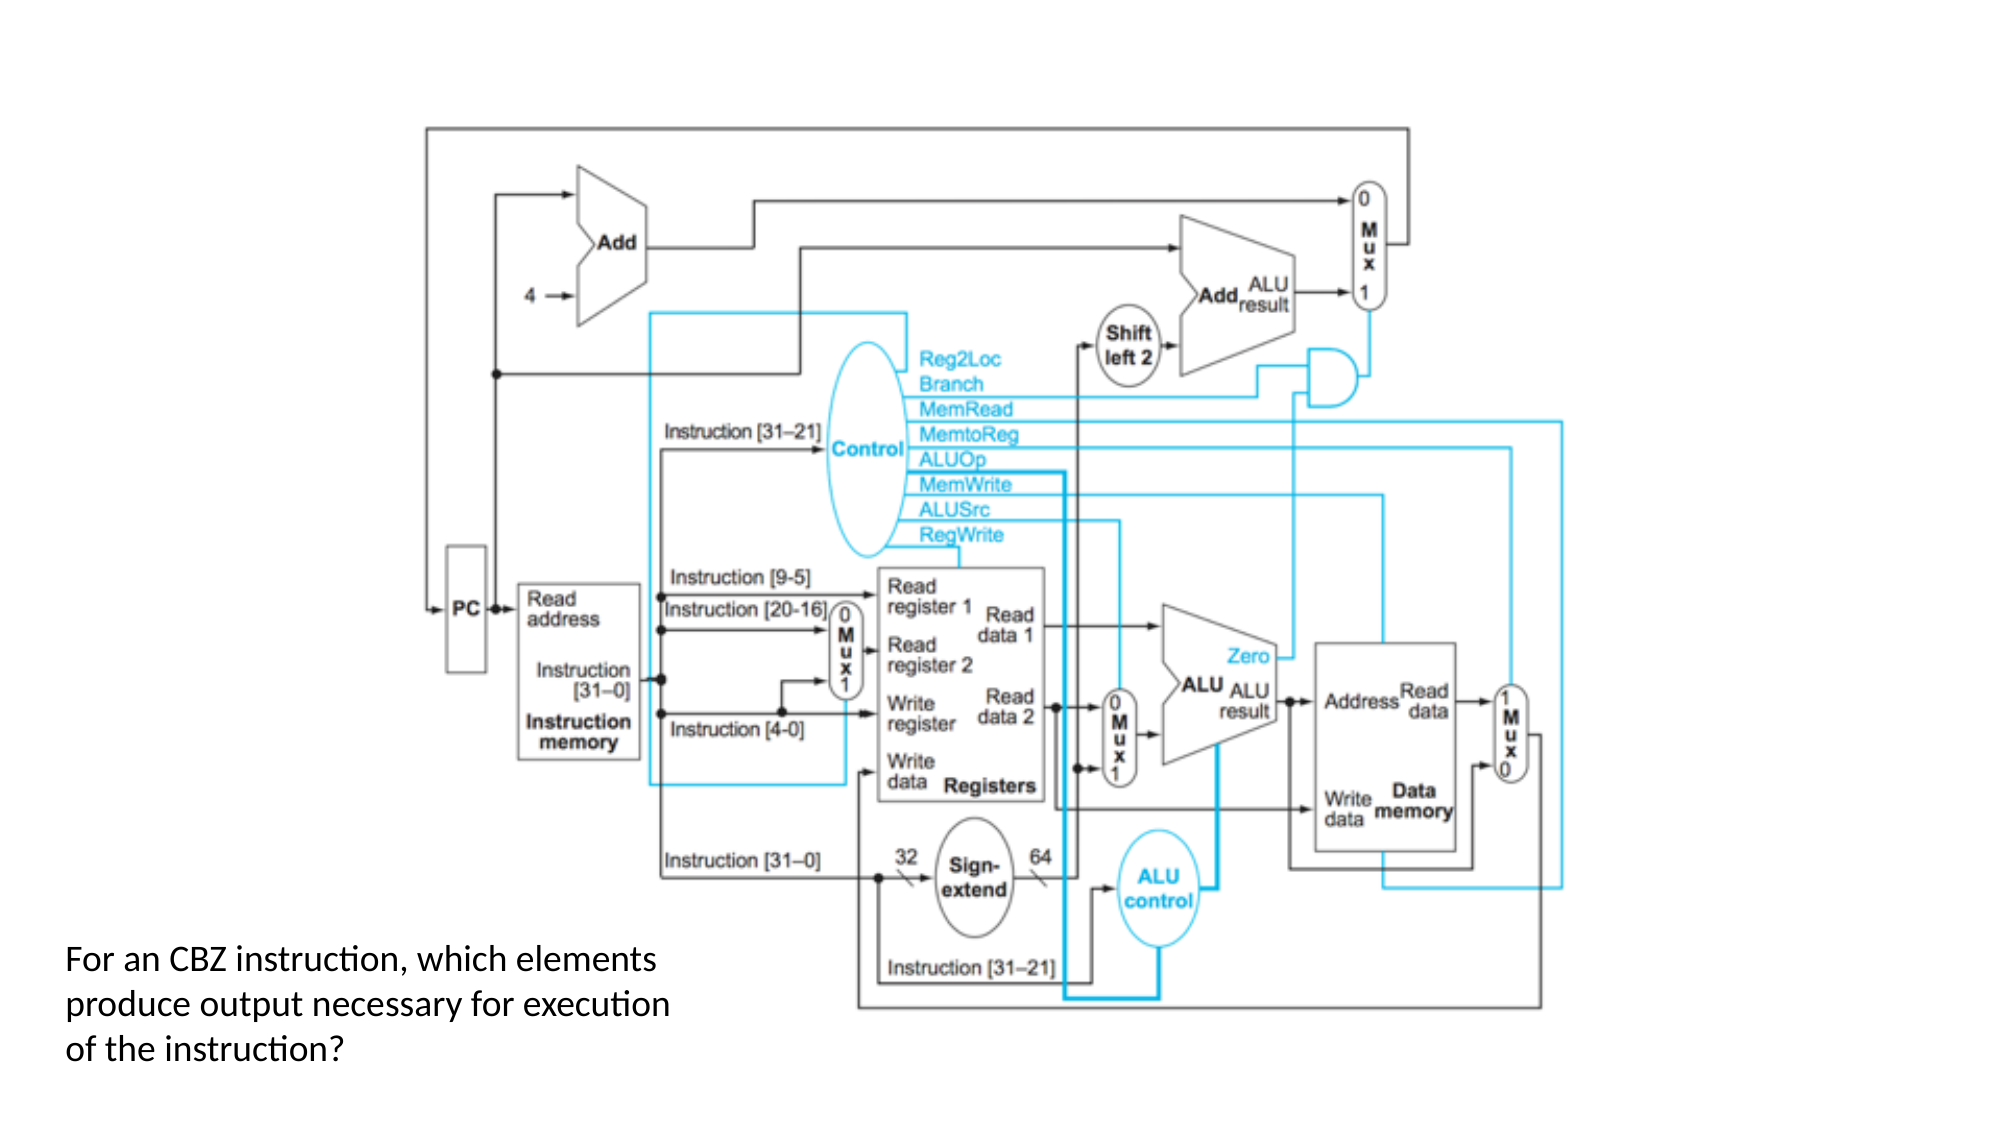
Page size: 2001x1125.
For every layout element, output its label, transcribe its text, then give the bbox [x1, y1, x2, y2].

picture [418, 119, 1574, 1020]
text_box For an CBZ instruction, which elements produce output necessary for execution of the instruction? [50, 926, 722, 1076]
